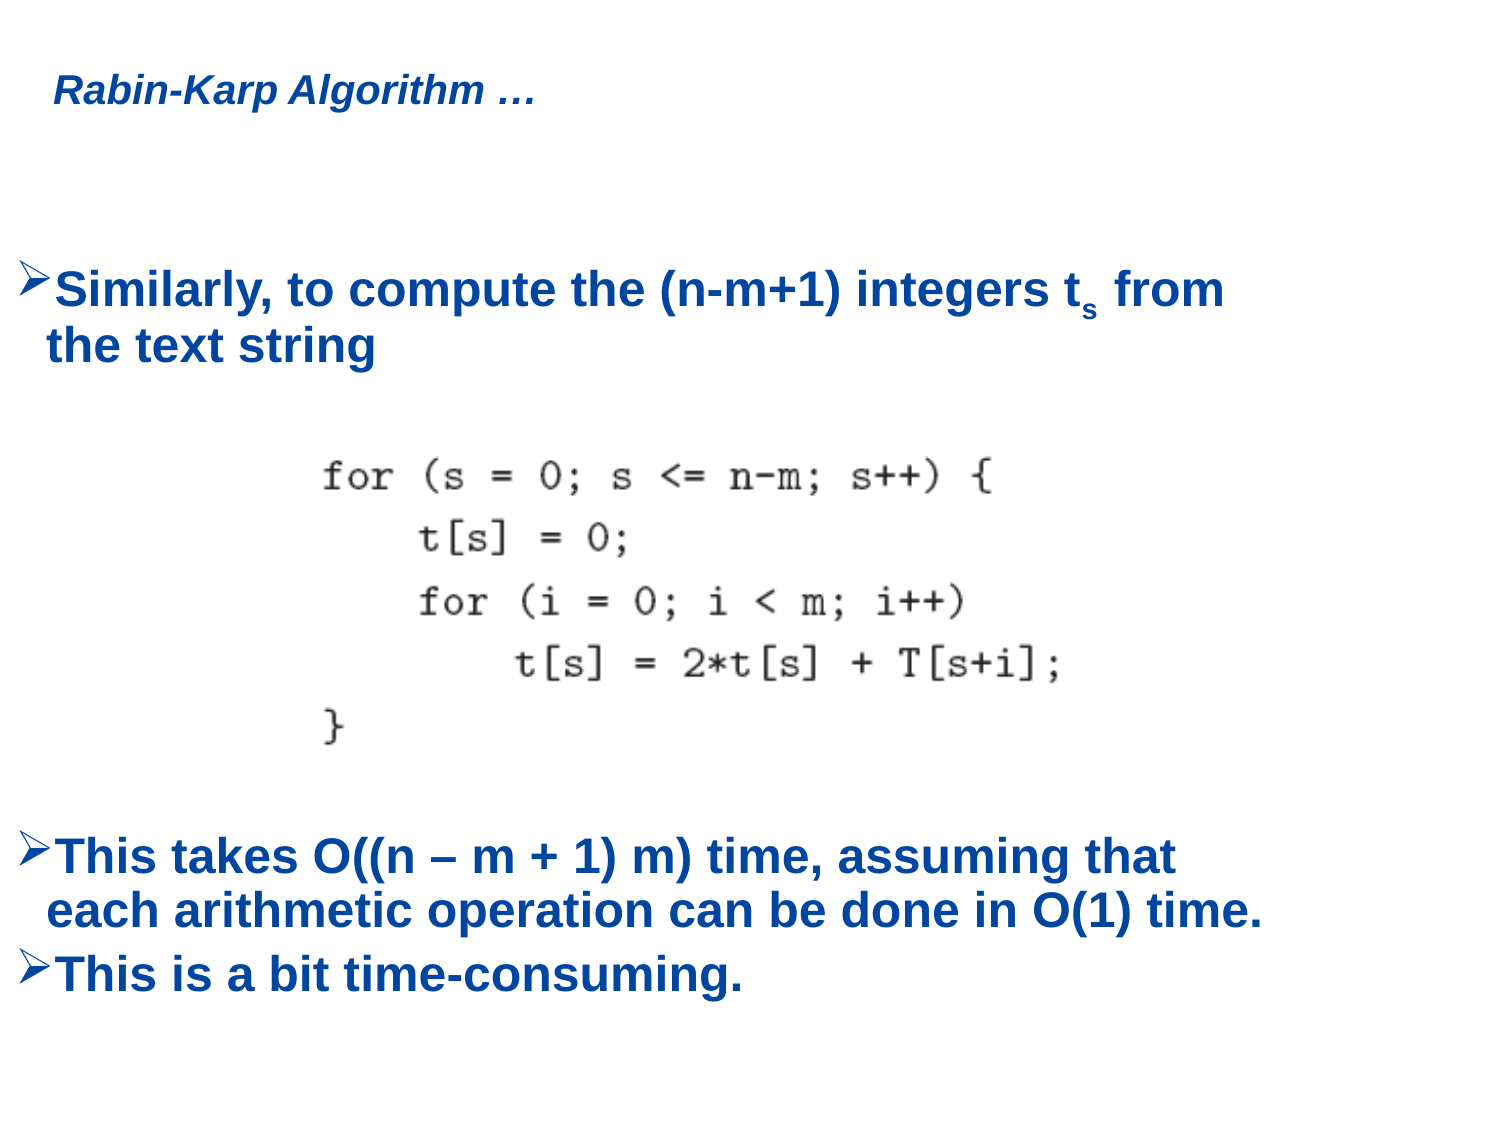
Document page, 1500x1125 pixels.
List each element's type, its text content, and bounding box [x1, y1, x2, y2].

title Rabin-Karp Algorithm … [0, 0, 1028, 176]
list Similarly, to compute the (n-m+1) integers ts from the text string This takes O((n – m + 1) m) time, assuming that each arithmetic operation can be done in O(1) time. This is a bit time-consuming. [0, 249, 1288, 1063]
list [274, 424, 1126, 774]
